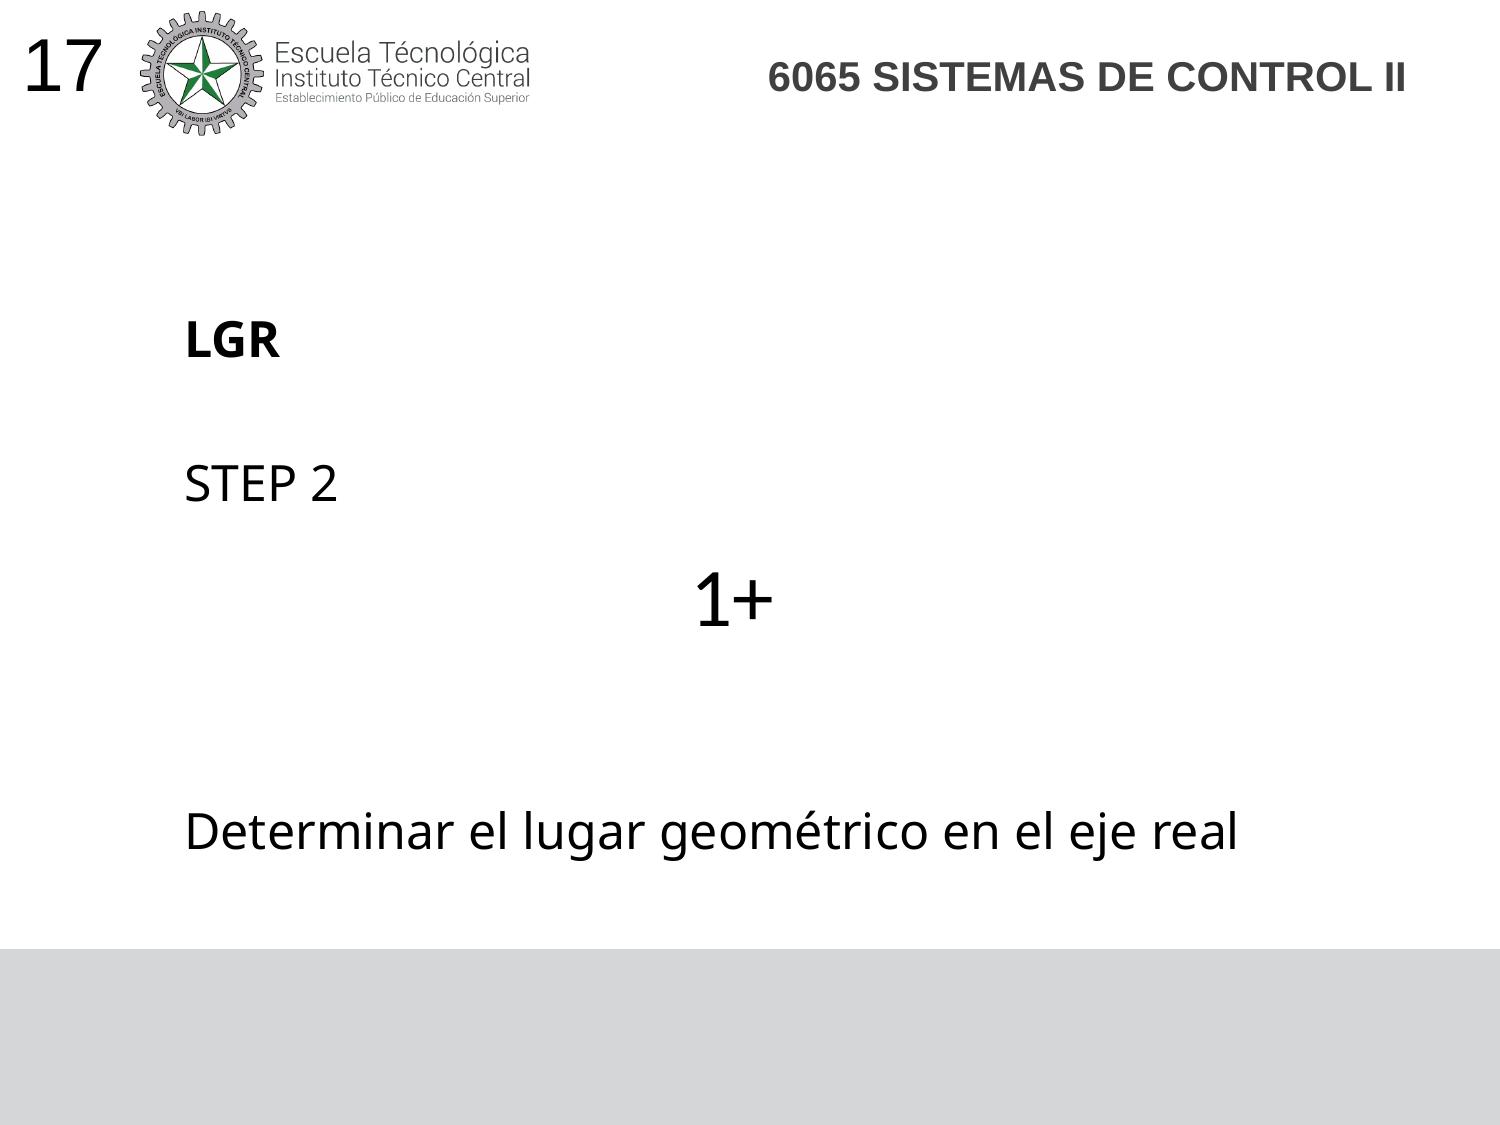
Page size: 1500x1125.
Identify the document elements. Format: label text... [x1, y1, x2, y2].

list STEP 2 Determinar el lugar geométrico en el eje real [169, 375, 1413, 941]
picture [130, 7, 538, 138]
title LGR [169, 184, 663, 375]
text_box 6065 SISTEMAS DE CONTROL II [538, 42, 1422, 125]
text_box 17 [0, 0, 128, 114]
